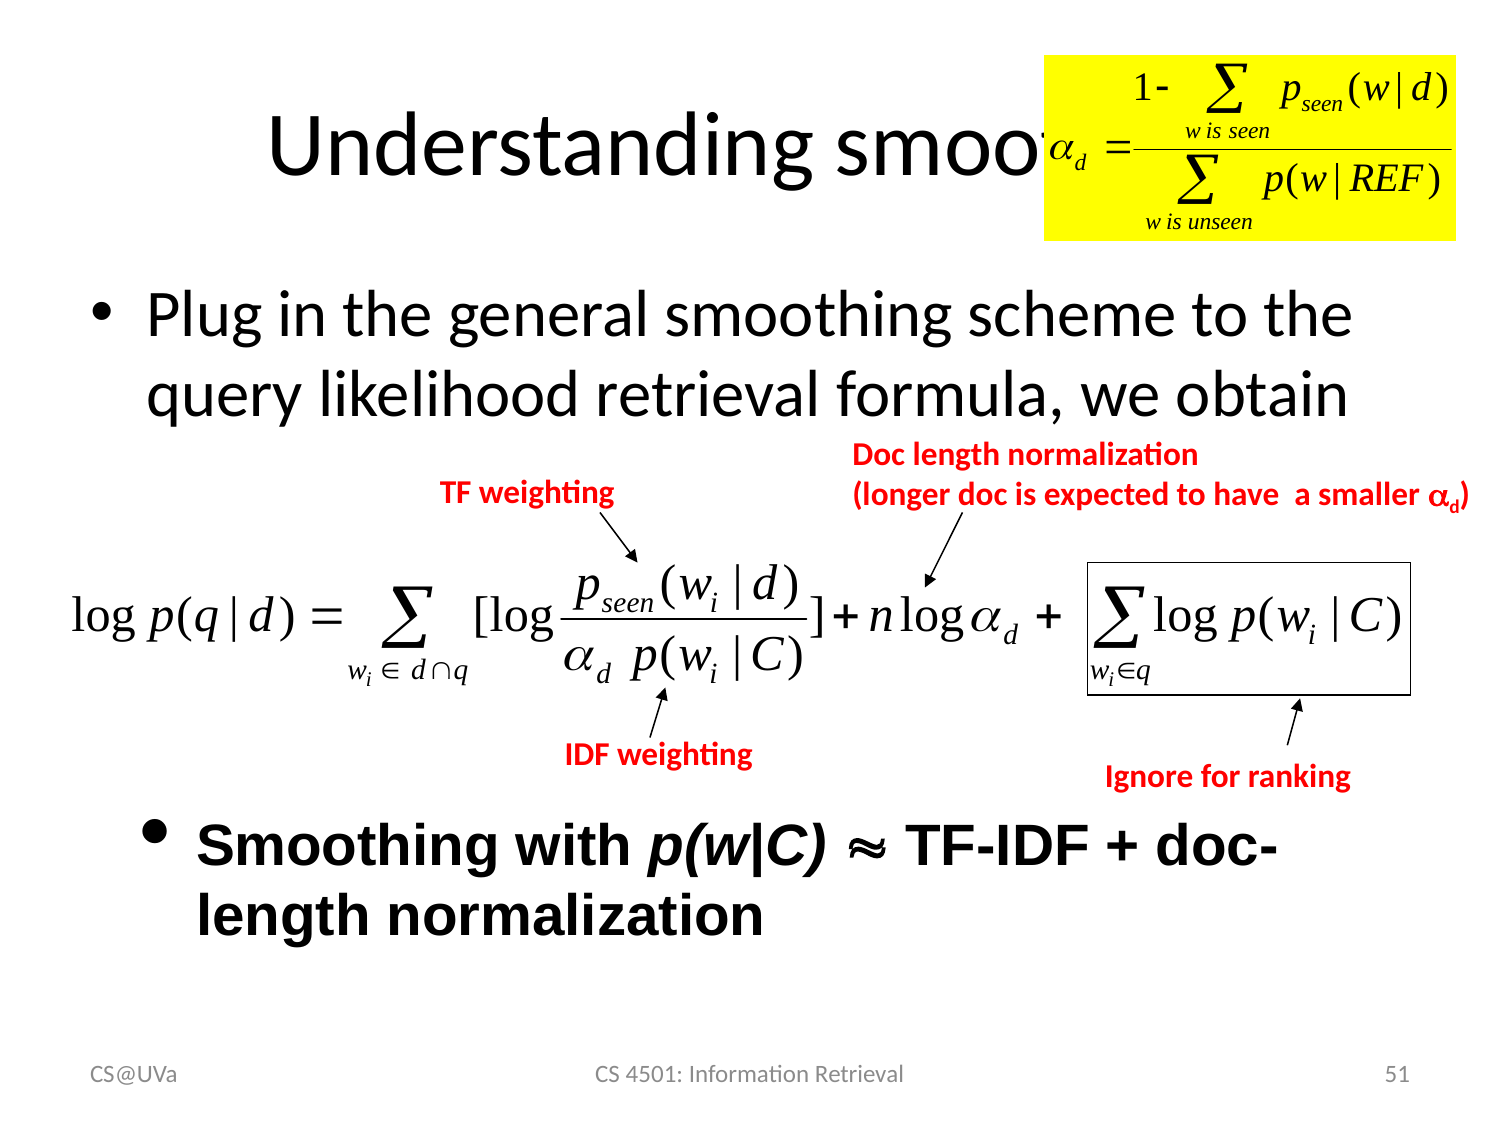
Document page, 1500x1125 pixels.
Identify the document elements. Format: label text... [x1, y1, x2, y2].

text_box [1043, 55, 1457, 242]
list Plug in the general smoothing scheme to the query likelihood retrieval formula, we obtain [75, 262, 1425, 550]
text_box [837, 424, 1500, 588]
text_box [64, 551, 1082, 699]
title Understanding smoothing [75, 45, 1425, 233]
slide_number 51 [1074, 1042, 1425, 1103]
slide_number CS@UVa [75, 1042, 425, 1103]
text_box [549, 687, 788, 781]
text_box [1087, 597, 1411, 803]
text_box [424, 462, 663, 563]
list Plug in the general smoothing scheme to the query likelihood retrieval formula, we obtain [75, 597, 1425, 1005]
footer CS 4501: Information Retrieval [512, 1042, 988, 1103]
text_box Smoothing with p(w|C)  TF-IDF + doc-length normalization [124, 800, 1388, 913]
